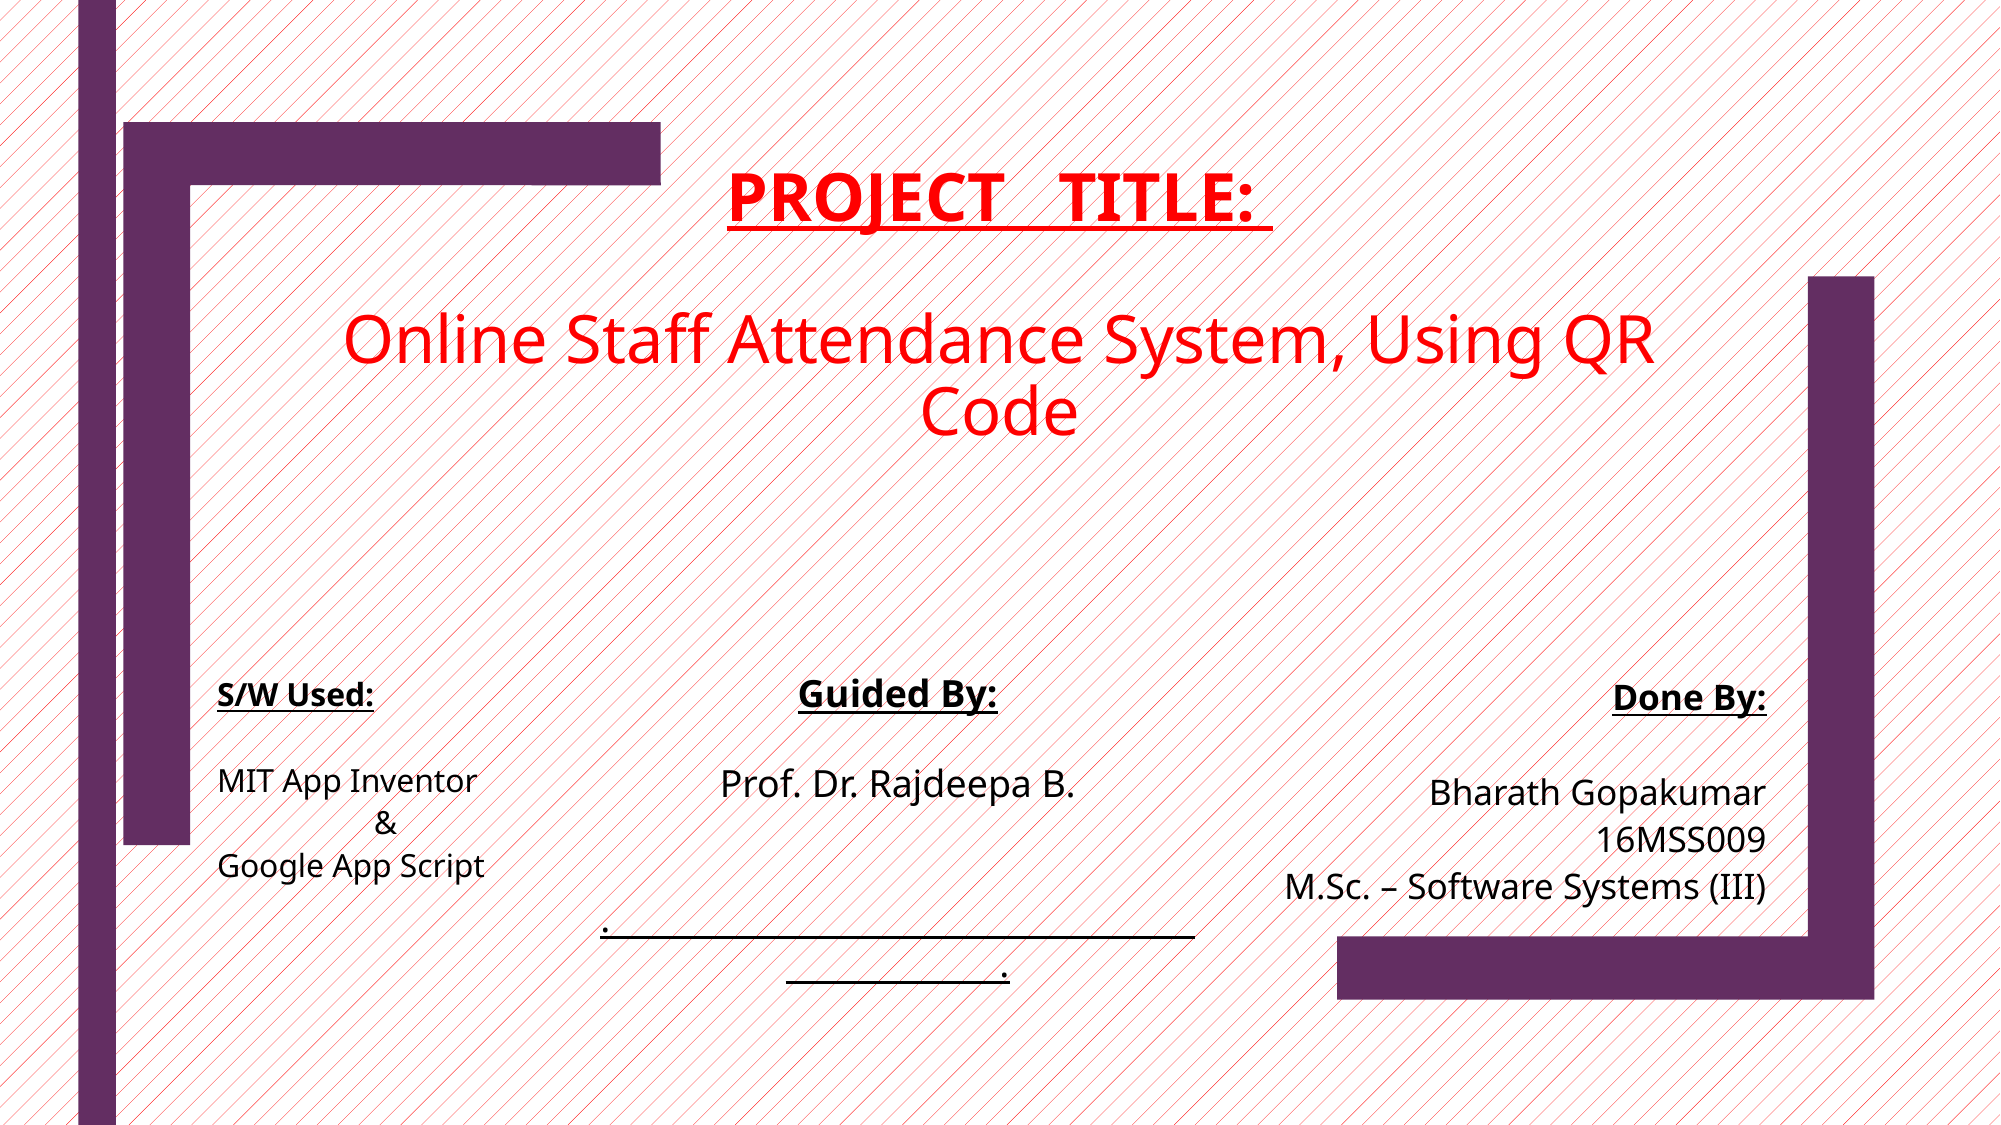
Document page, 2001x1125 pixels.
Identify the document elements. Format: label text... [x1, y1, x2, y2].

text_box [217, 663, 582, 919]
text_box S/W Used: MIT App Inventor & Google App Script [202, 663, 537, 895]
text_box Guided By: Prof. Dr. Rajdeepa B. . . [582, 663, 1213, 993]
title Project TITLE: Online Staff Attendance System, Using QR Code [238, 339, 1762, 537]
subtitle Done By: Bharath Gopakumar 16MSS009 M.Sc. – Software Systems (III) [1252, 663, 1782, 919]
